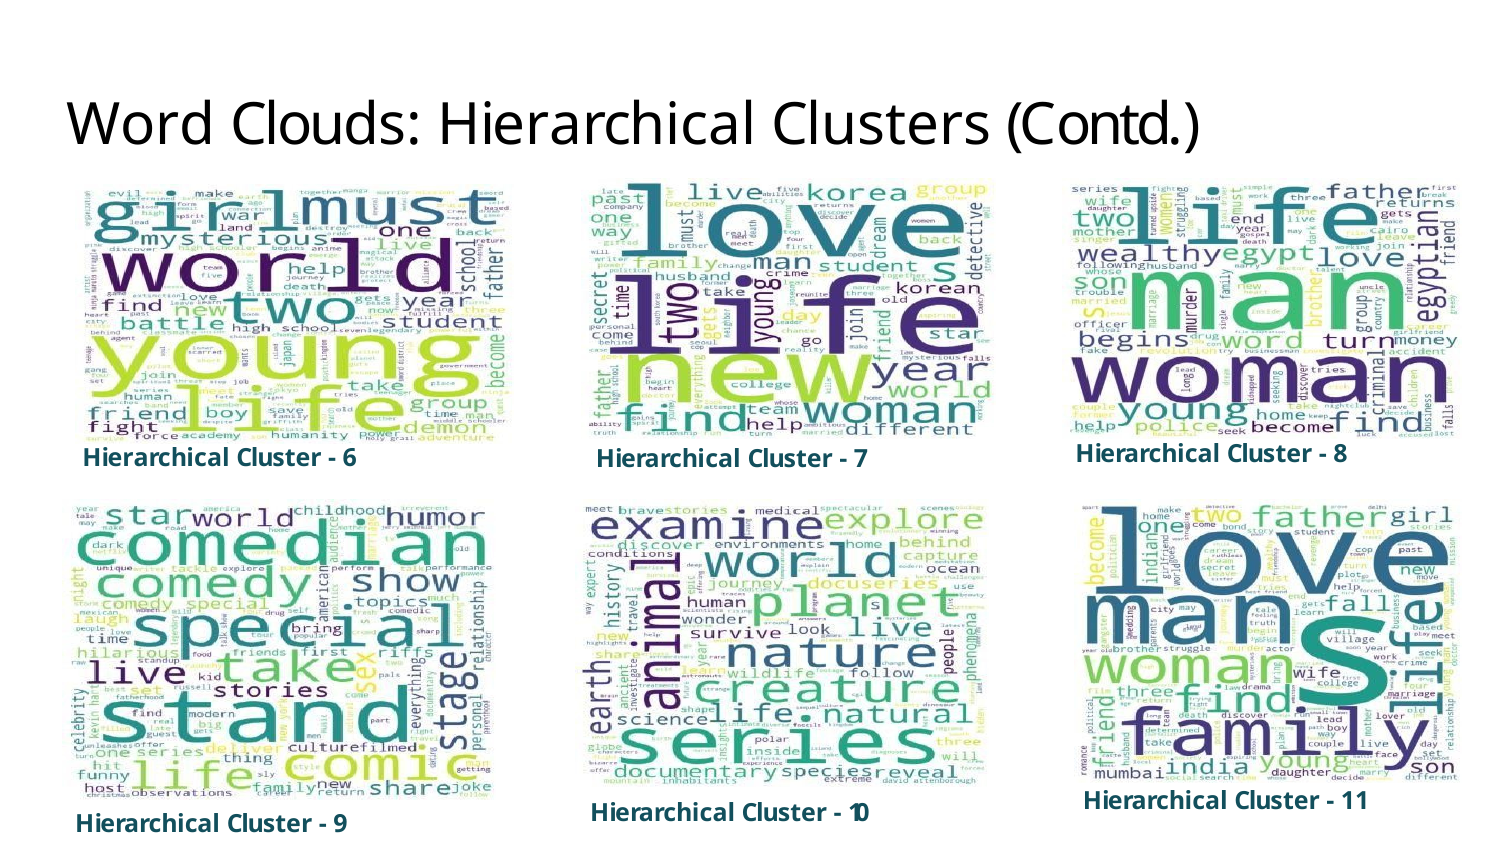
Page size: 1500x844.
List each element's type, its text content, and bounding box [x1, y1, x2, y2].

text_box Hierarchical Cluster - 8 [1073, 439, 1365, 468]
picture [574, 499, 989, 787]
text_box Hierarchical Cluster - 10 [588, 794, 889, 827]
text_box Hierarchical Cluster - 7 [593, 440, 886, 473]
picture [1062, 178, 1462, 439]
text_box Hierarchical Cluster - 9 [73, 805, 365, 838]
text_box Hierarchical Cluster - 6 [80, 444, 372, 472]
text_box Hierarchical Cluster - 11 [1080, 783, 1384, 815]
picture [1074, 499, 1462, 783]
picture [62, 499, 496, 800]
picture [74, 184, 514, 444]
title Word Clouds: Hierarchical Clusters (Contd.) [64, 48, 1395, 192]
picture [581, 178, 996, 439]
